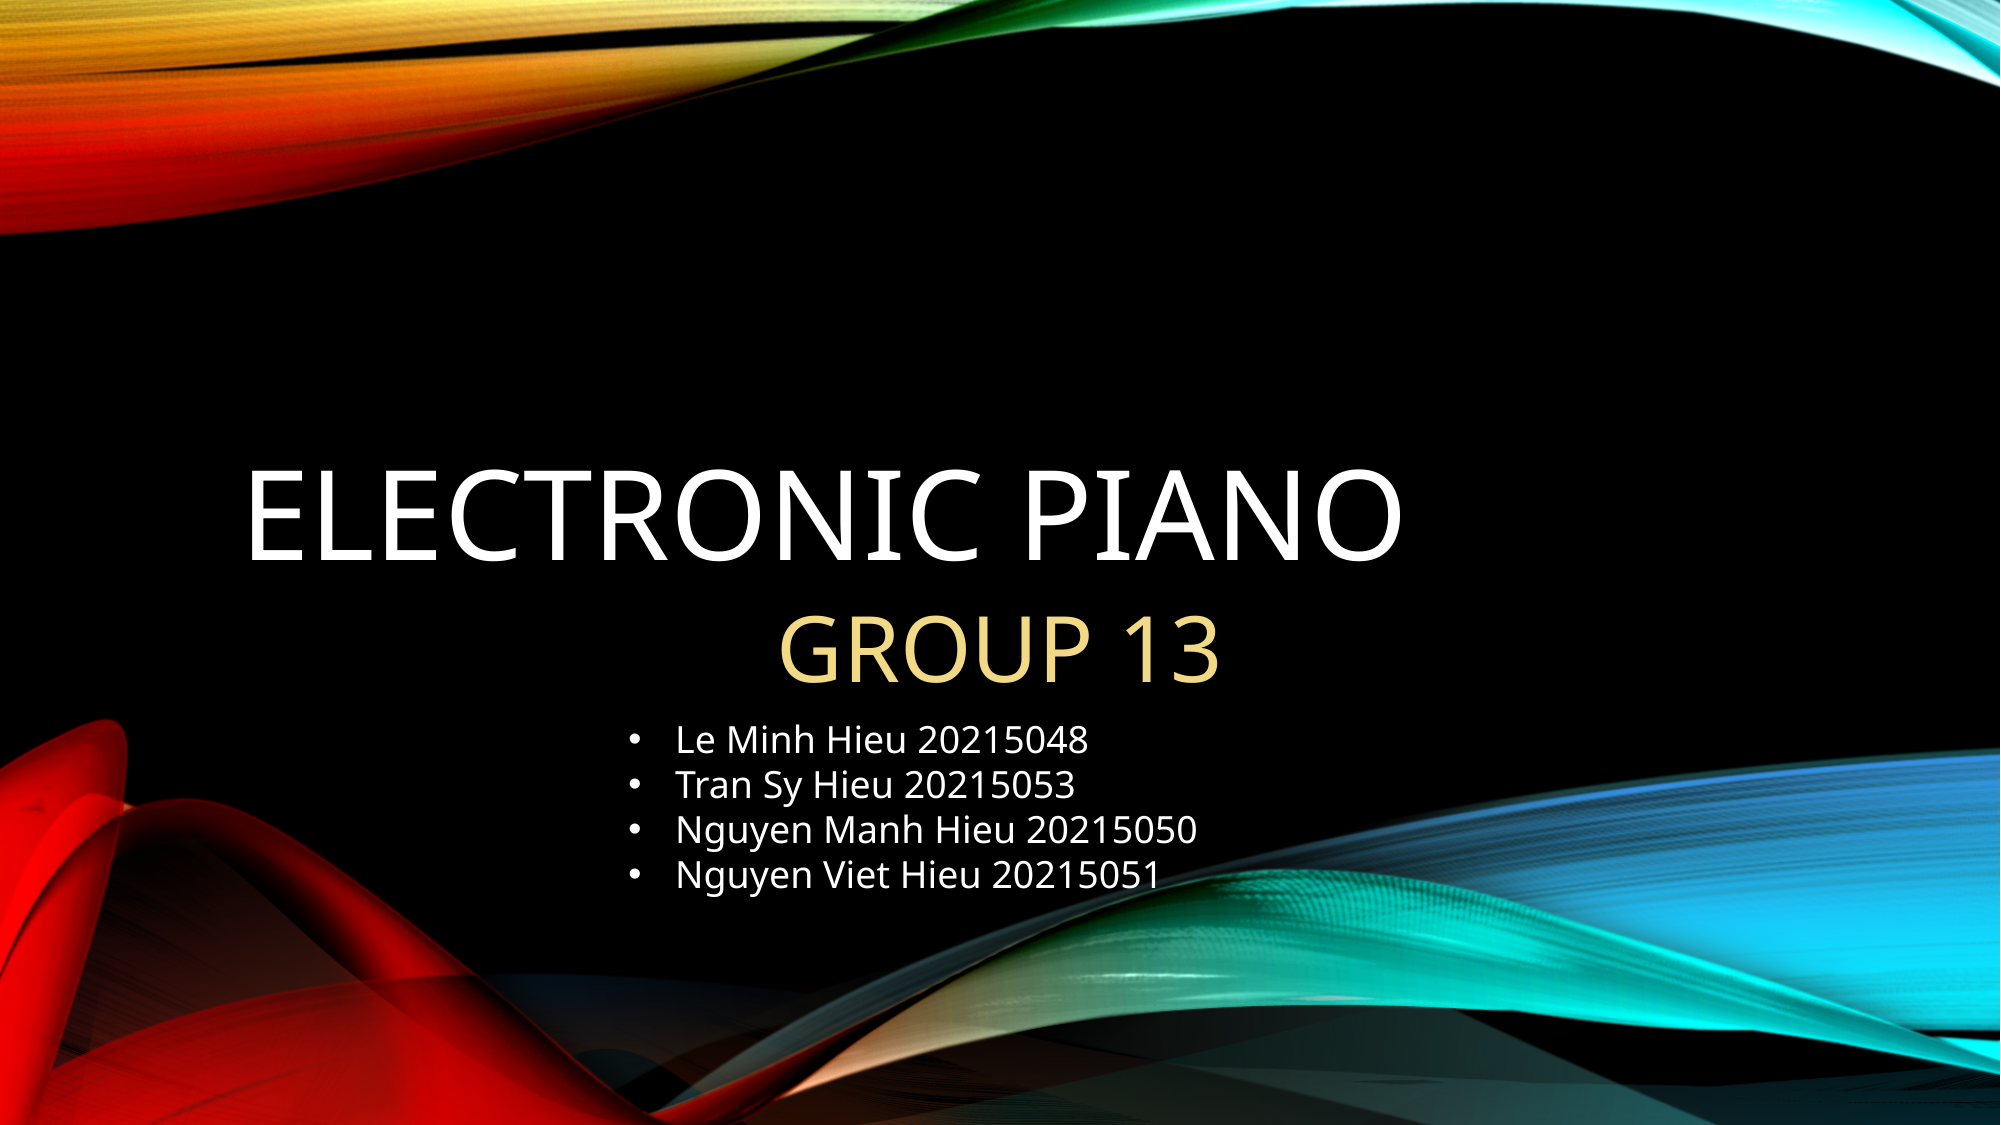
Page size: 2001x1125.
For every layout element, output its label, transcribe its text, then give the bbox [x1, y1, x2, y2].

subtitle GROUP 13 [225, 595, 1775, 709]
picture [0, 717, 2000, 1125]
title ELECTRONIC PIANO [225, 295, 1775, 595]
text_box Le Minh Hieu 20215048 Tran Sy Hieu 20215053 Nguyen Manh Hieu 20215050 Nguyen Viet Hieu 20215051 [613, 708, 1447, 903]
picture [0, 0, 2000, 237]
